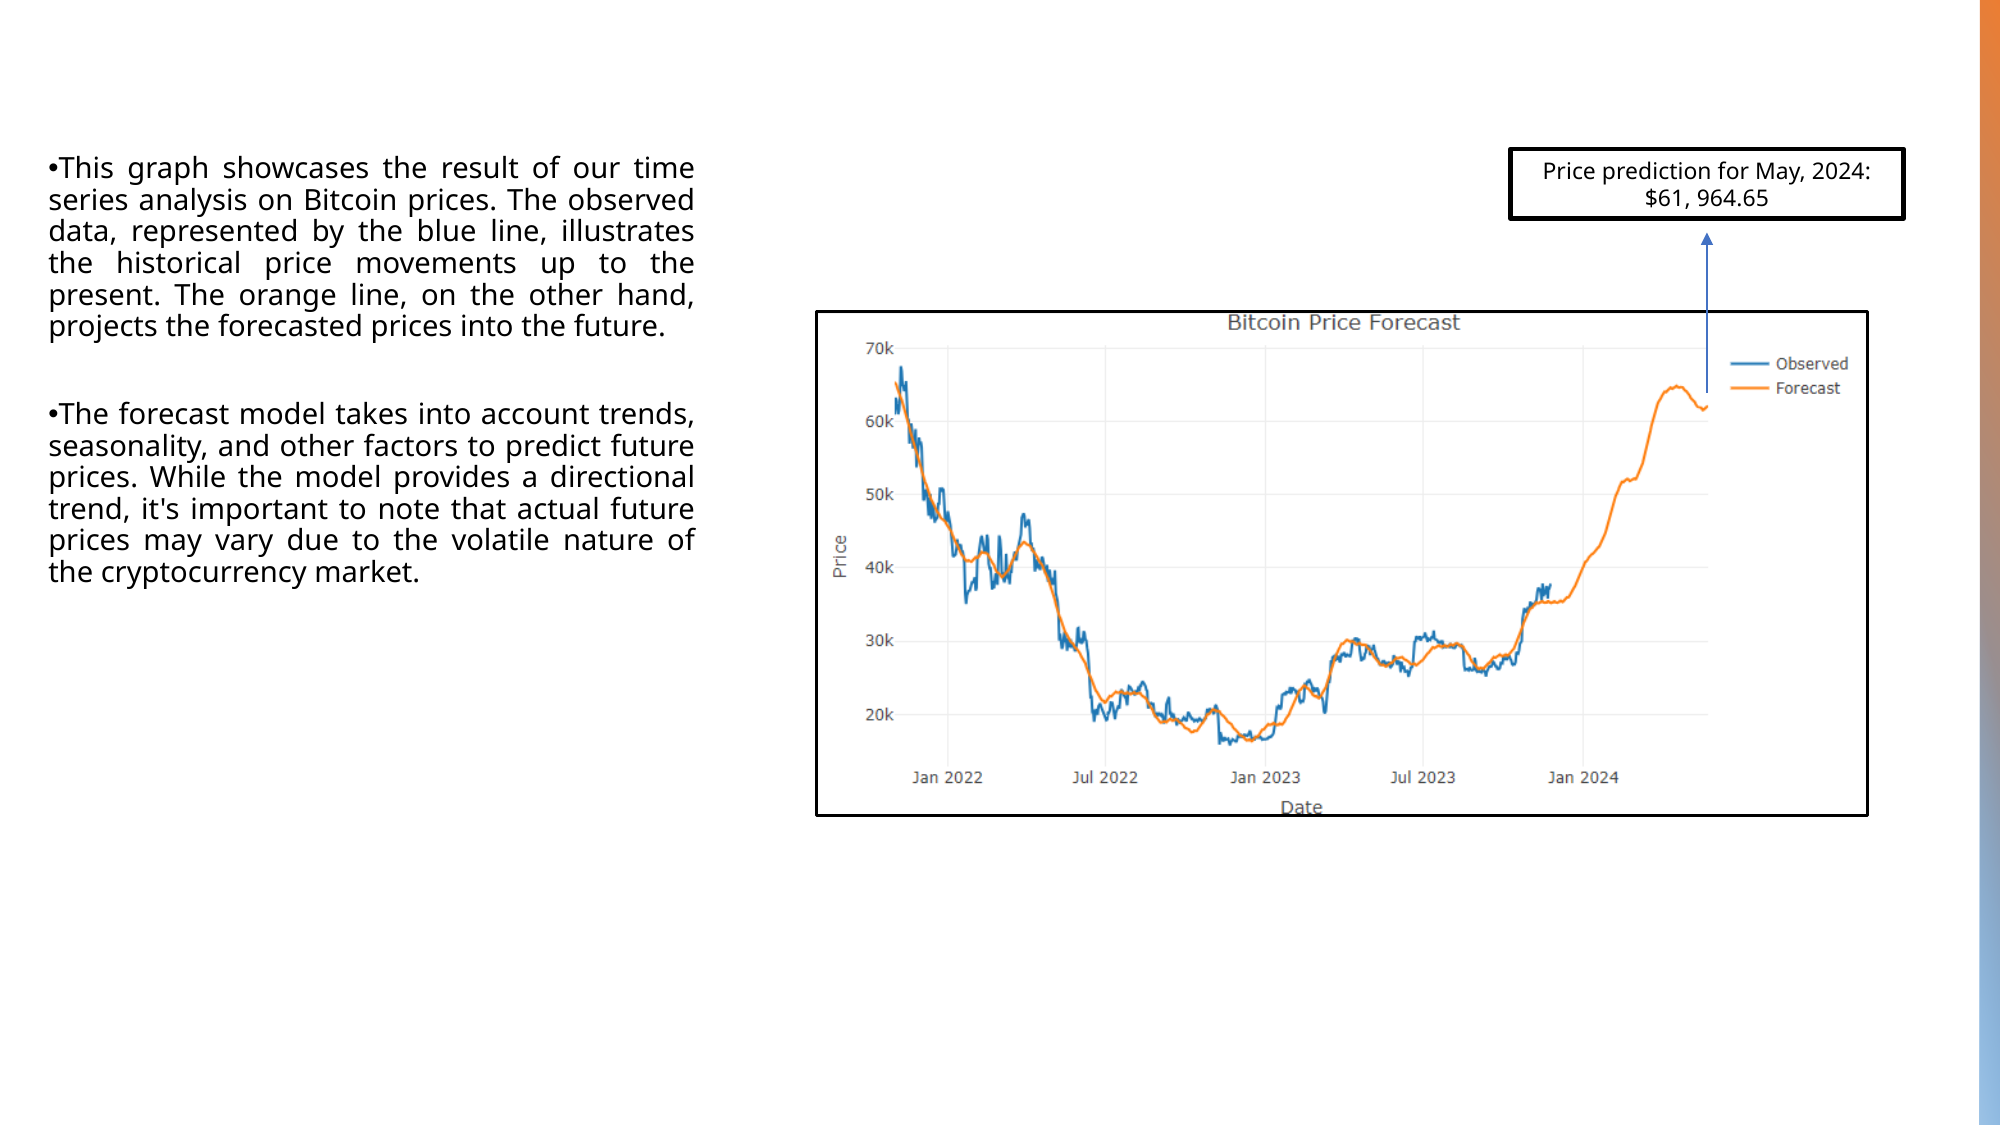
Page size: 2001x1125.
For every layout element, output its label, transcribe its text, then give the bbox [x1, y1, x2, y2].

text_box This graph showcases the result of our time series analysis on Bitcoin prices. The observed data, represented by the blue line, illustrates the historical price movements up to the present. The orange line, on the other hand, projects the forecasted prices into the future. The forecast model takes into account trends, seasonality, and other factors to predict future prices. While the model provides a directional trend, it's important to note that actual future prices may vary due to the volatile nature of the cryptocurrency market. [33, 146, 711, 1101]
text_box Price prediction for May, 2024: $61, 964.65 [1510, 148, 1904, 219]
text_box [1979, 0, 2000, 1125]
picture [818, 313, 1867, 814]
